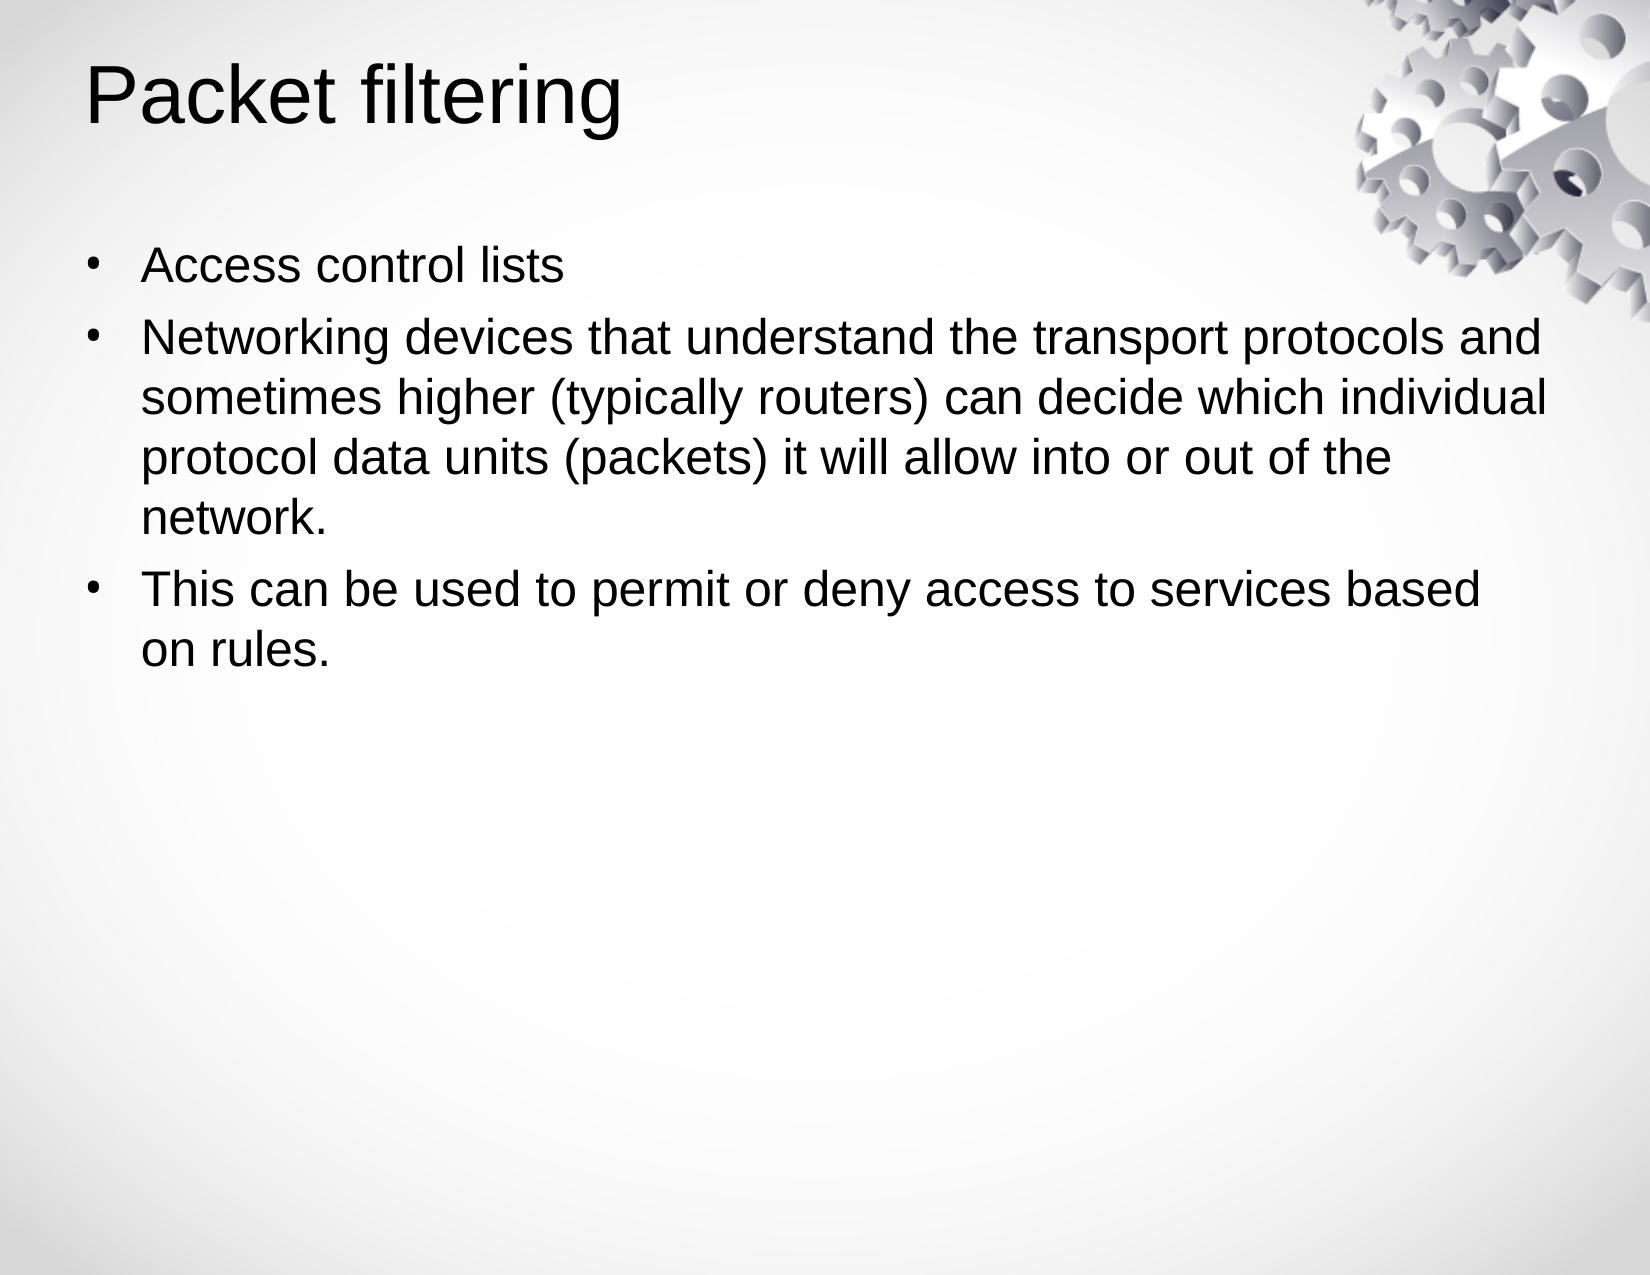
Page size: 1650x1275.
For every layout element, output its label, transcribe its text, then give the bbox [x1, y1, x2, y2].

title Packet filtering [82, 0, 1568, 198]
list Access control lists Networking devices that understand the transport protocols and sometimes higher (typically routers) can decide which individual protocol data units (packets) it will allow into or out of the network. This can be used to permit or deny access to services based on rules. [82, 218, 1568, 958]
picture [0, 0, 1650, 1275]
